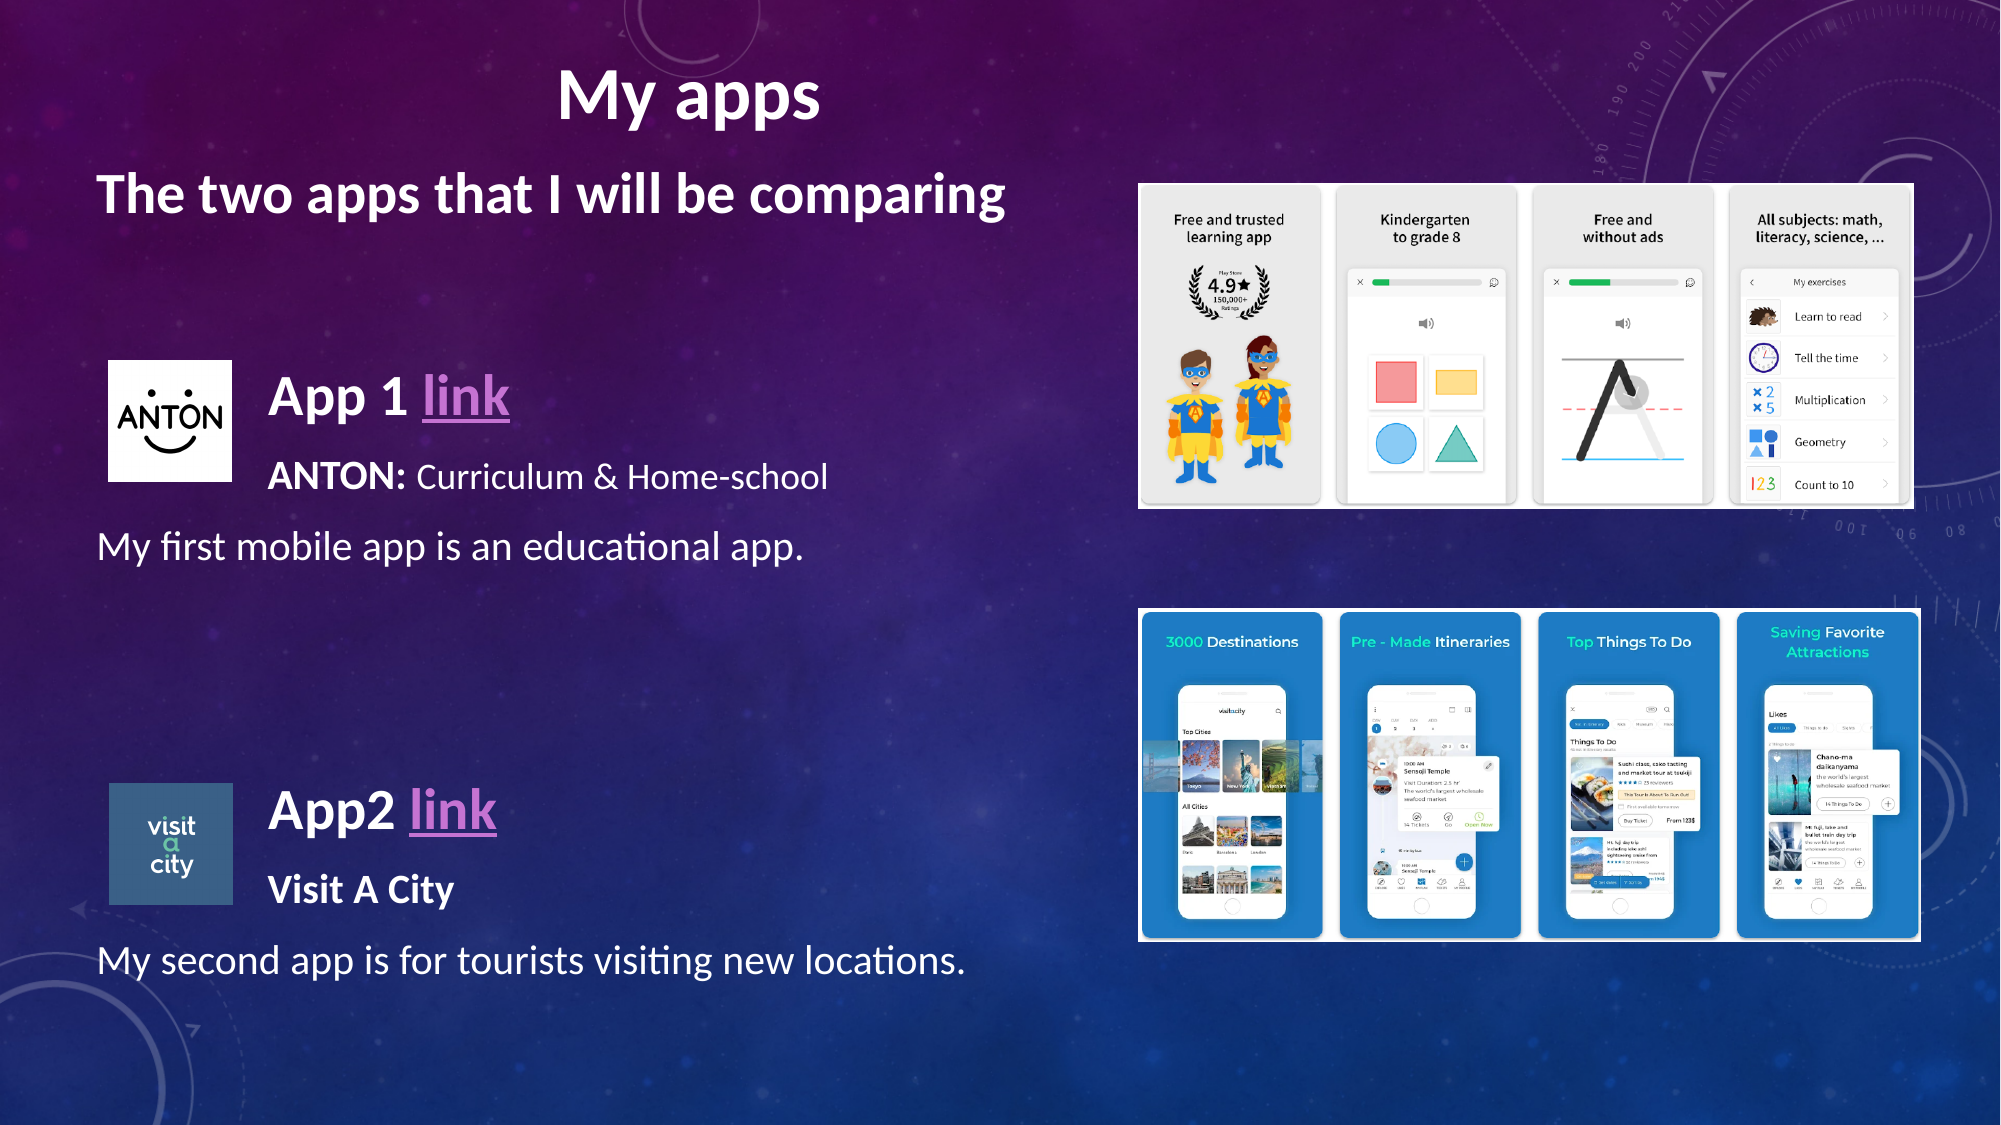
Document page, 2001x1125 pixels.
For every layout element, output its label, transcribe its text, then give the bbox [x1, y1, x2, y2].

list My apps The two apps that I will be comparing App 1 link ANTON: Curriculum & Home-school My first mobile app is an educational app. App2 link Visit A City My second app is for tourists visiting new locations. [81, 37, 1297, 1088]
picture [0, 0, 2001, 1125]
